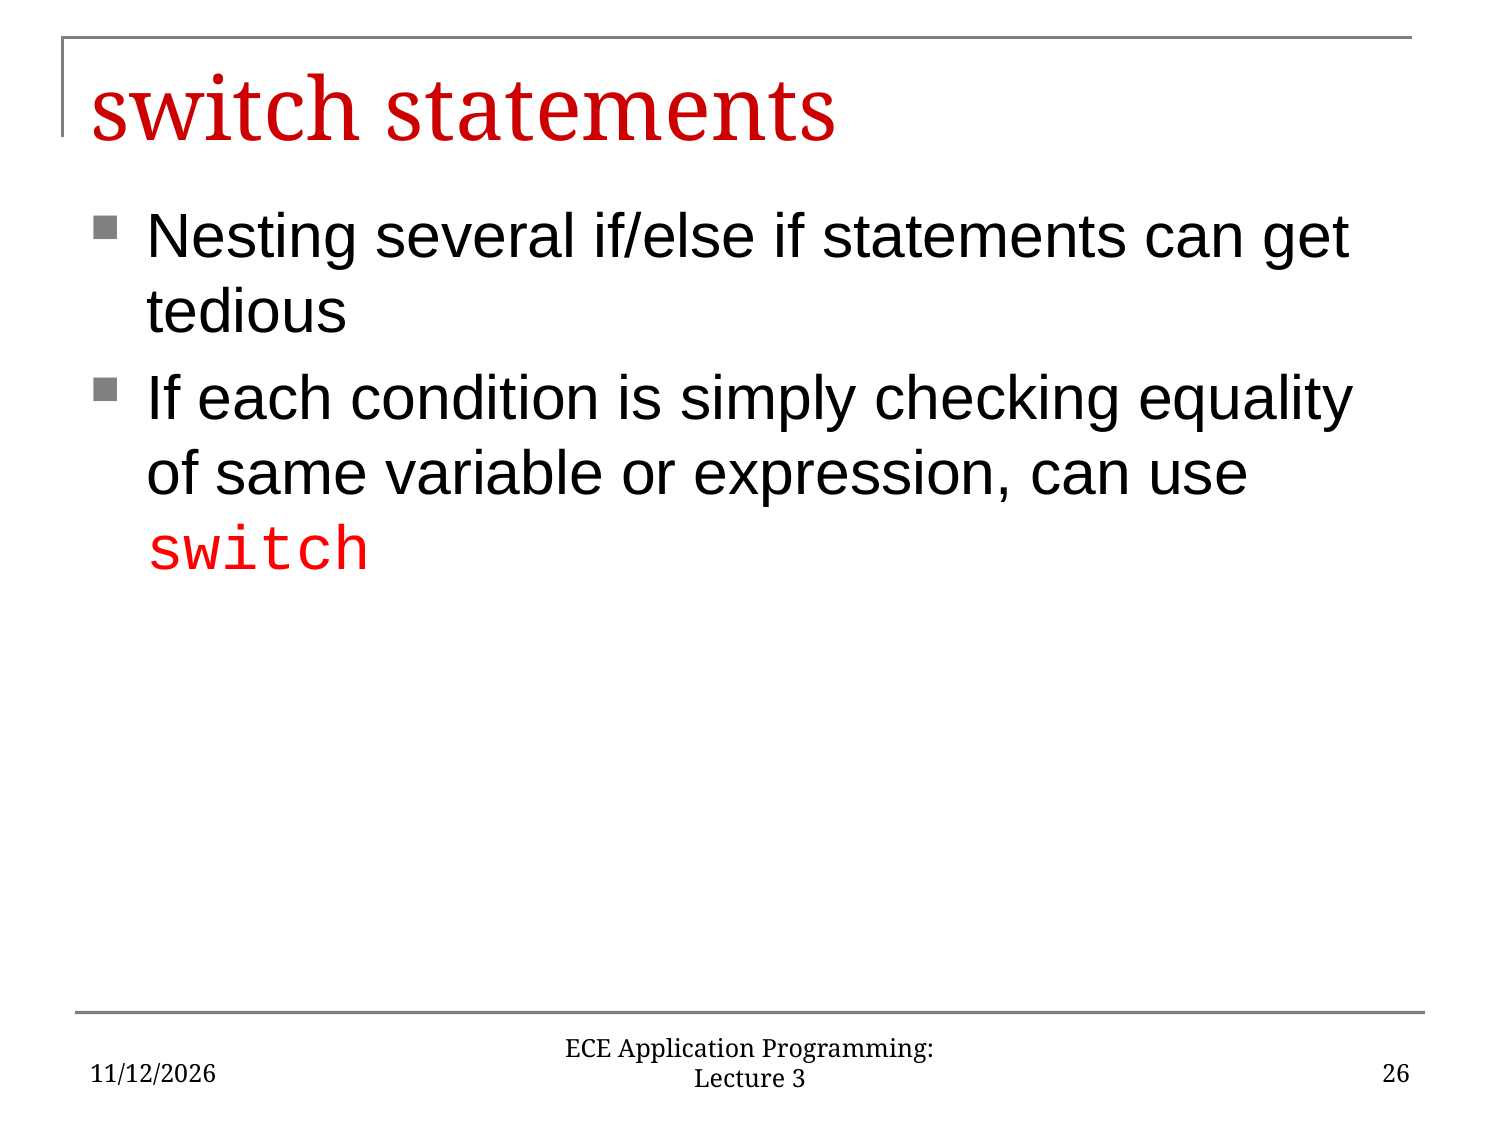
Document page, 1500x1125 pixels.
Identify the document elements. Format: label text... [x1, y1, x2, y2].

list Nesting several if/else if statements can get tedious If each condition is simply checking equality of same variable or expression, can use switch [75, 187, 1425, 1006]
footer ECE Application Programming: Lecture 3 [512, 1024, 988, 1101]
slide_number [74, 1023, 426, 1100]
title switch statements [75, 45, 1425, 163]
slide_number 26 [1074, 1023, 1426, 1100]
